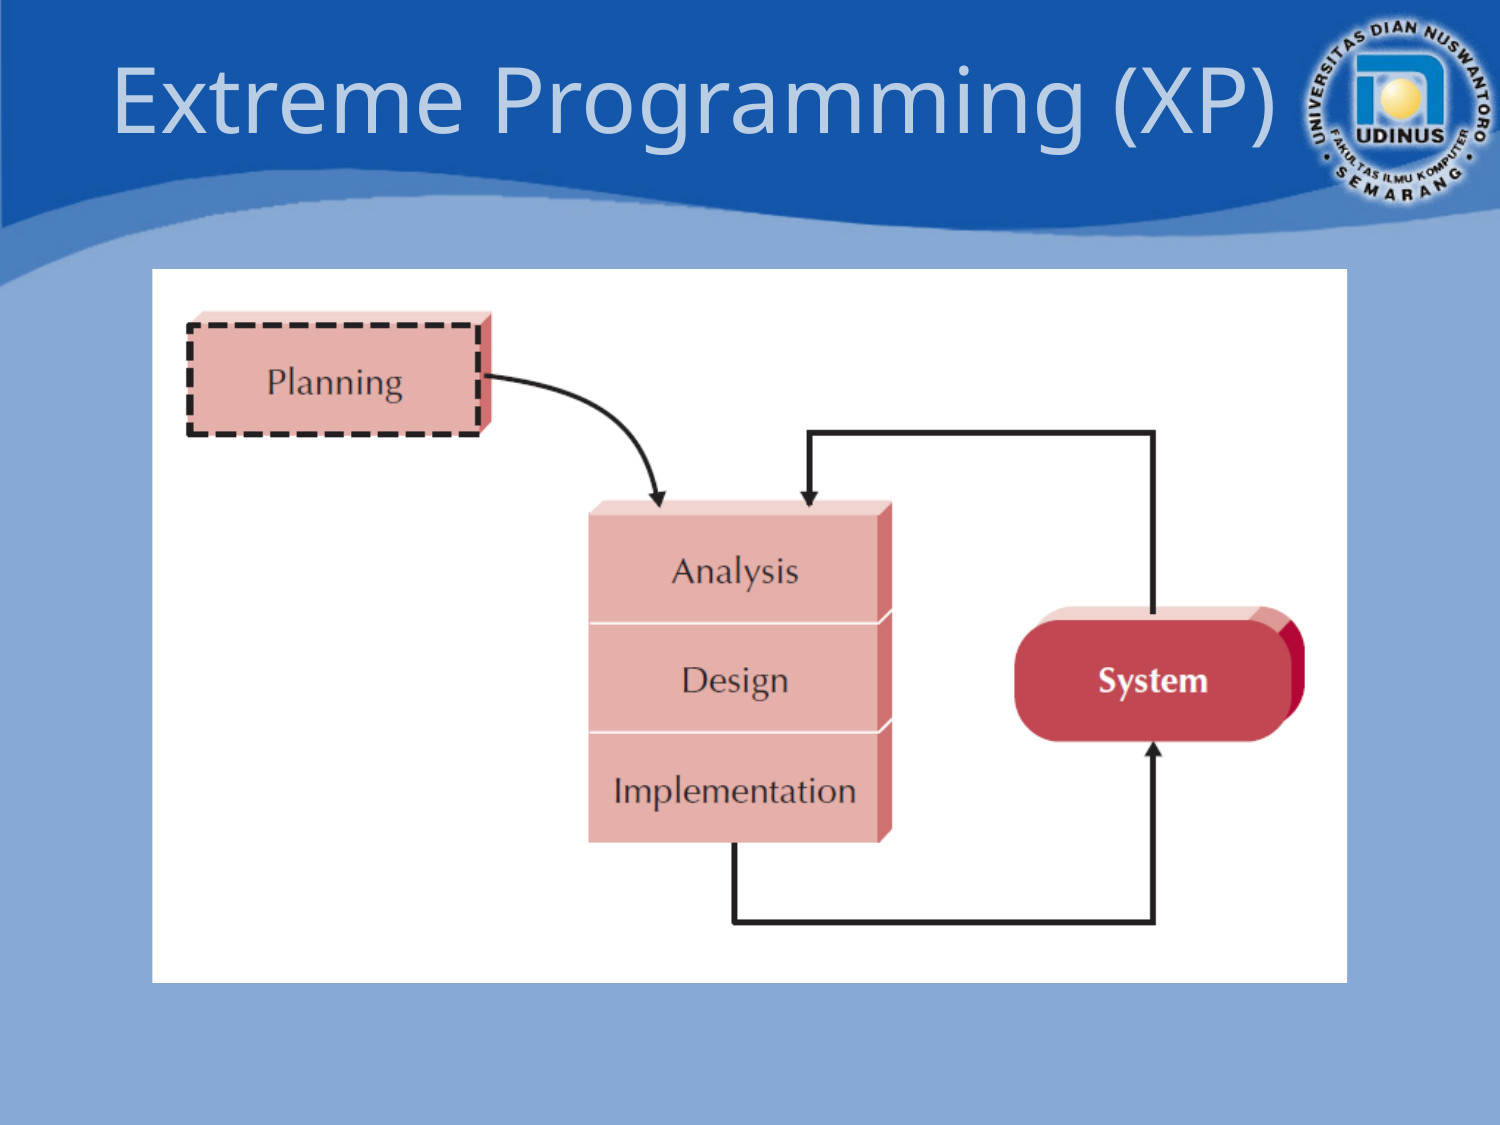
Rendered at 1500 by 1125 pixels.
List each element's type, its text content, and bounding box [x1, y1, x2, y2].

title Extreme Programming (XP) [62, 2, 1325, 191]
picture [0, 0, 1500, 1125]
